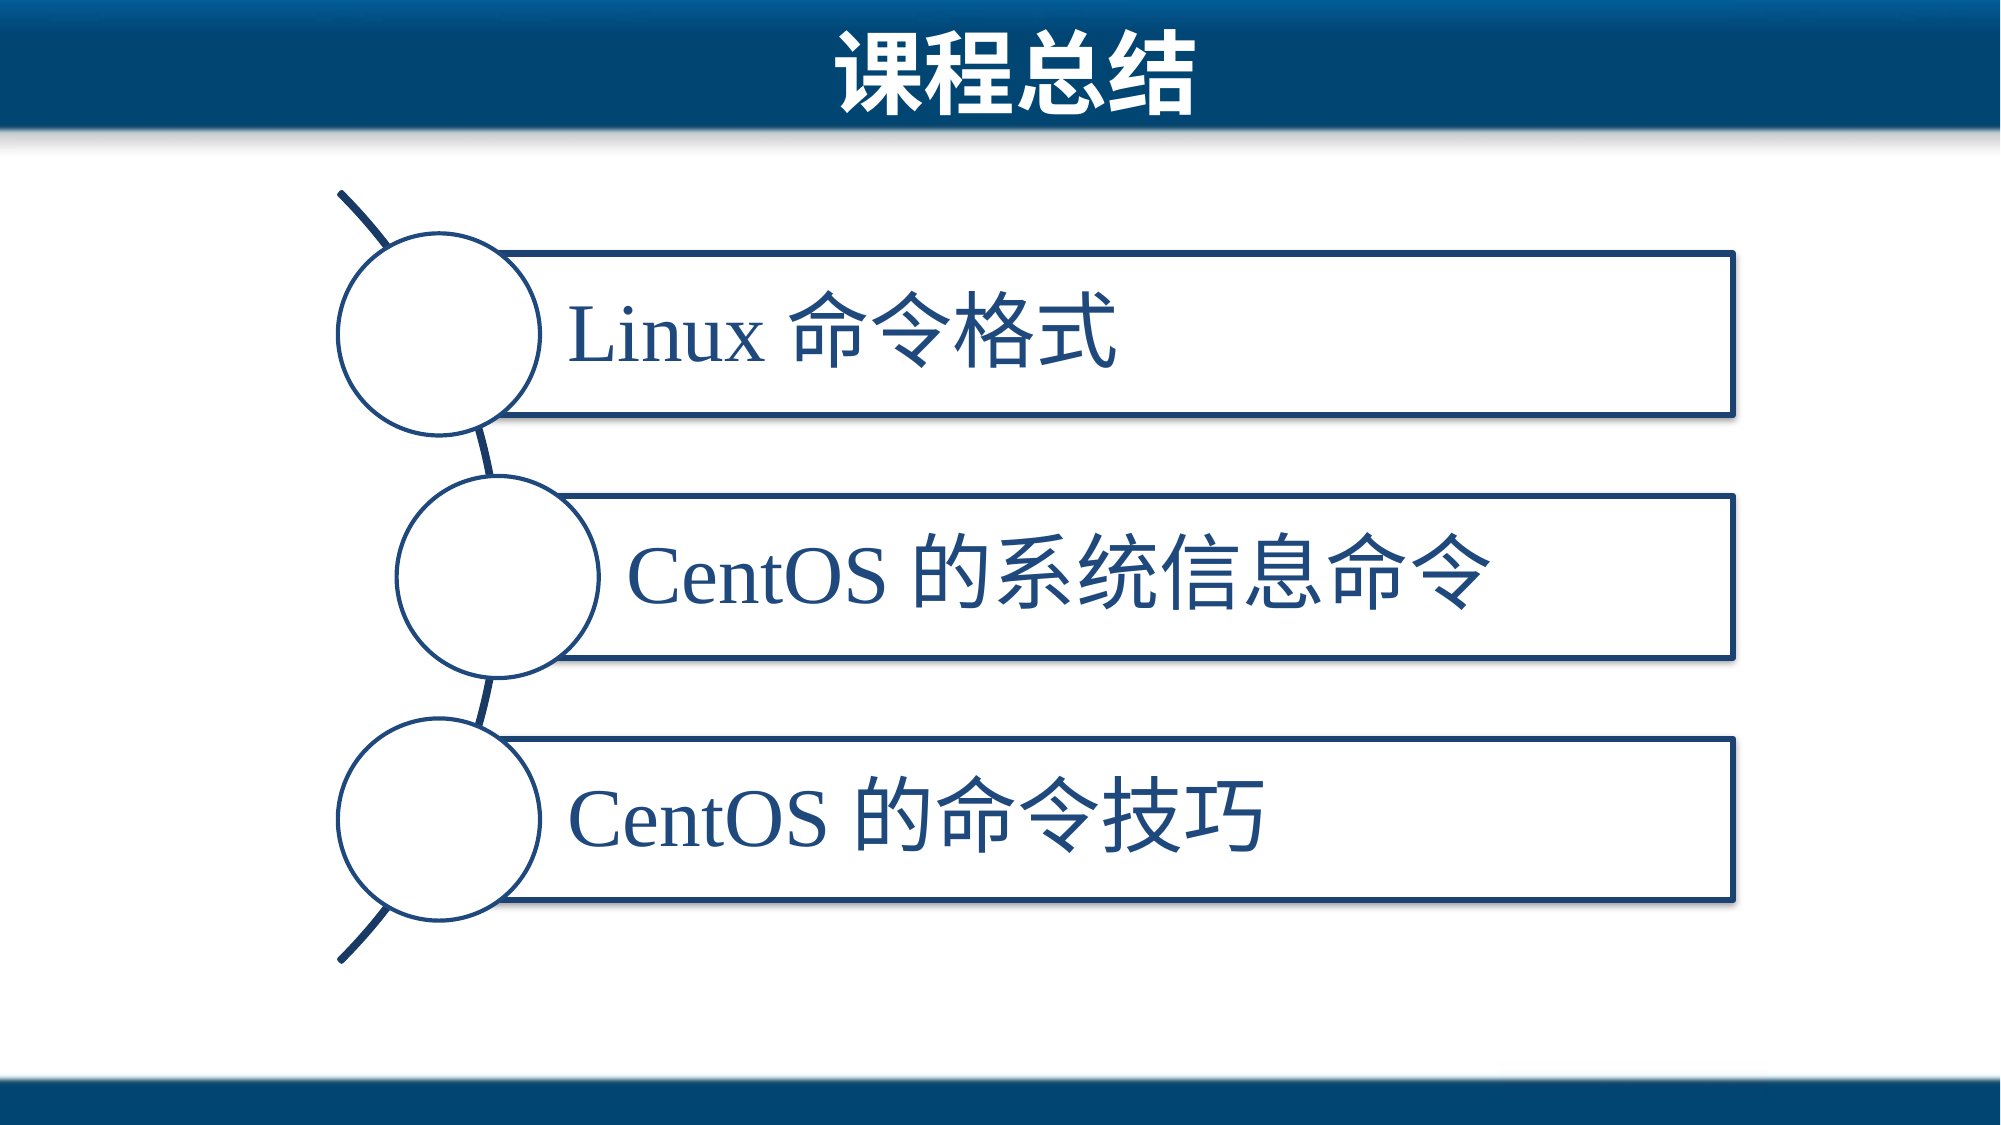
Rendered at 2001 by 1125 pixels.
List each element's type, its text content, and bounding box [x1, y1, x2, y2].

title 课程总结 [86, 19, 1945, 124]
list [326, 172, 1745, 982]
picture [0, 0, 2001, 1125]
